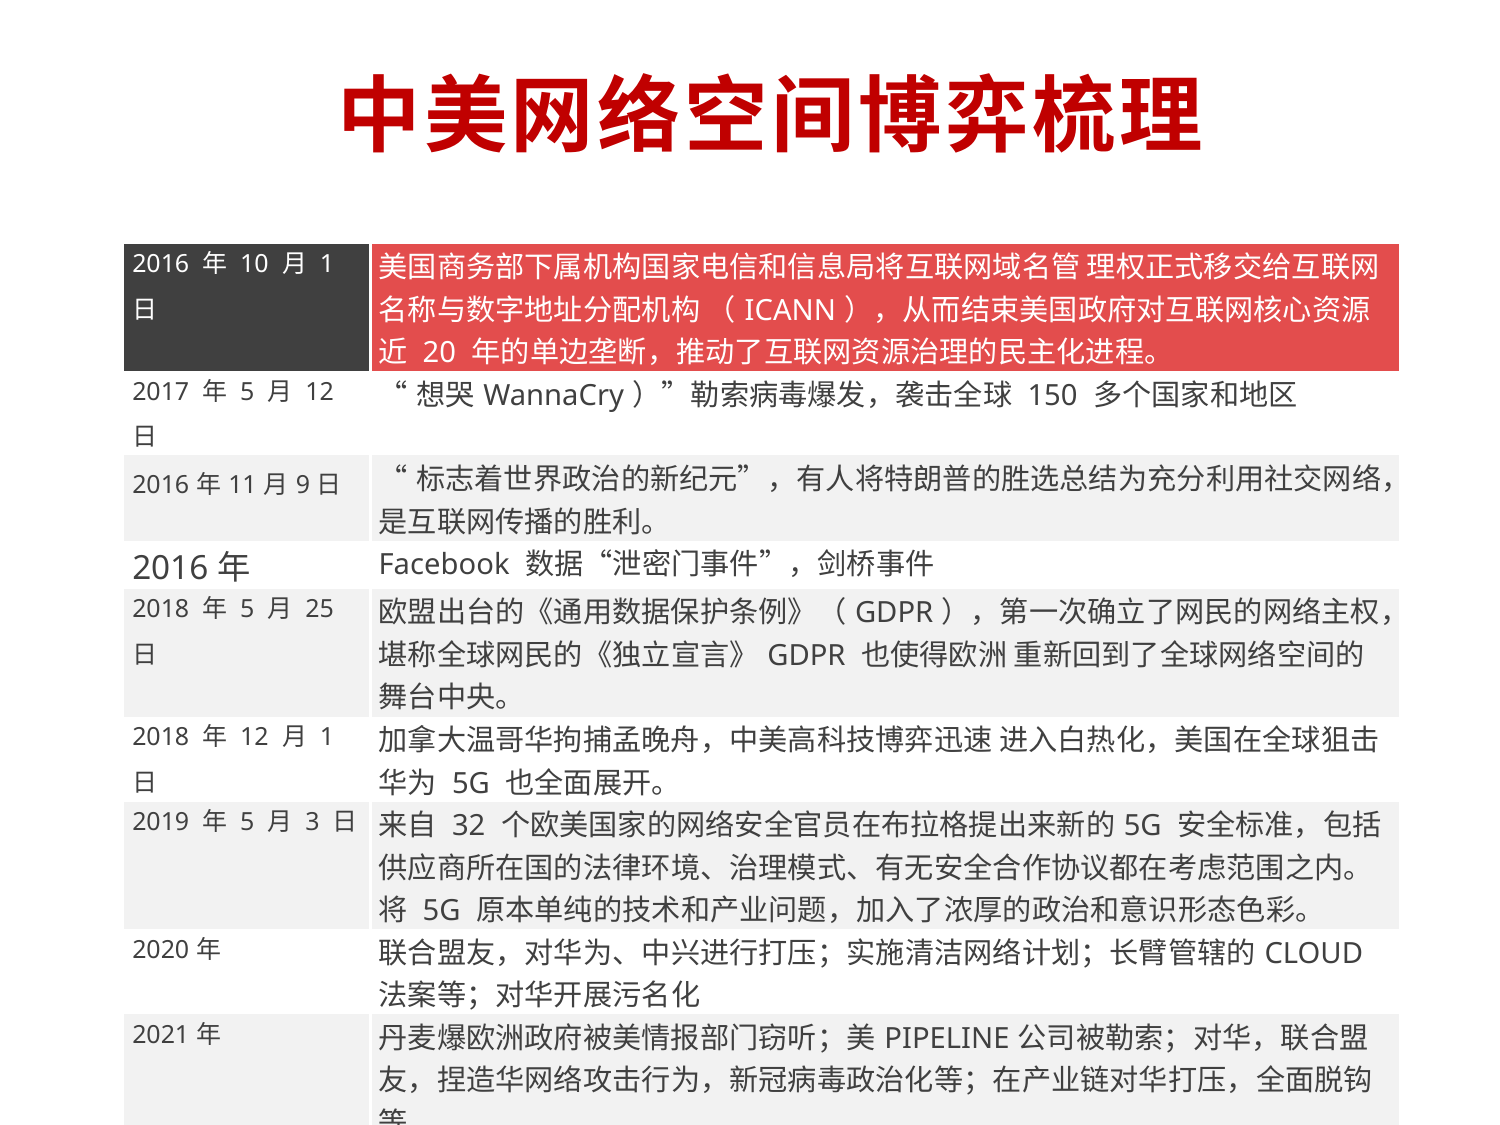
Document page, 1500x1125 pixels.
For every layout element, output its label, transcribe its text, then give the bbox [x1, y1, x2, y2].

table_cell 2016年11月9日 [124, 455, 369, 541]
table_cell Facebook 数据“泄密门事件”，剑桥事件 [372, 541, 1399, 589]
table_cell 2017 年 5 月 12 日 [124, 371, 369, 455]
table_cell 丹麦爆欧洲政府被美情报部门窃听；美PIPELINE公司被勒索；对华，联合盟友，捏造华网络攻击行为，新冠病毒政治化等；在产业链对华打压，全面脱钩等 [372, 1014, 1399, 1125]
text_box 中美网络空间博弈梳理 [289, 54, 1231, 270]
table_header 美国商务部下属机构国家电信和信息局将互联网域名管 理权正式移交给互联网名称与数字地址分配机构 （ICANN），从而结束美国政府对互联网核心资源近 20 年的单边垄断，推动了互联网资源治理的民主化进程。 [372, 244, 1399, 371]
table_cell 联合盟友，对华为、中兴进行打压；实施清洁网络计划；长臂管辖的CLOUD法案等；对华开展污名化 [372, 929, 1399, 1014]
table_cell 2018 年 5 月 25 日 [124, 589, 369, 717]
table_cell 欧盟出台的《通用数据保护条例》（GDPR），第一次确立了网民的网络主权，堪称全球网民的《独立宣言》GDPR 也使得欧洲 重新回到了全球网络空间的舞台中央。 [372, 589, 1399, 717]
table_cell 2021年 [124, 1014, 369, 1125]
table_cell 2016年 [124, 541, 369, 589]
table_cell “想哭WannaCry）”勒索病毒爆发，袭击全球 150 多个国家和地区 [372, 371, 1399, 455]
table_cell 2018 年 12 月 1 日 [124, 717, 369, 802]
table_cell “标志着世界政治的新纪元”，有人将特朗普的胜选总结为充分利用社交网络，是互联网传播的胜利。 [372, 455, 1399, 541]
table_cell 来自 32 个欧美国家的网络安全官员在布拉格提出来新的5G 安全标准，包括供应商所在国的法律环境、治理模式、有无安全合作协议都在考虑范围之内。将 5G 原本单纯的技术和产业问题，加入了浓厚的政治和意识形态色彩。 [372, 802, 1399, 929]
table_cell 2020年 [124, 929, 369, 1014]
table_cell 加拿大温哥华拘捕孟晚舟，中美高科技博弈迅速 进入白热化，美国在全球狙击华为 5G 也全面展开。 [372, 717, 1399, 802]
table_header 2016 年 10 月 1 日 [124, 244, 369, 371]
table_cell 2019 年 5 月 3 日 [124, 802, 369, 929]
